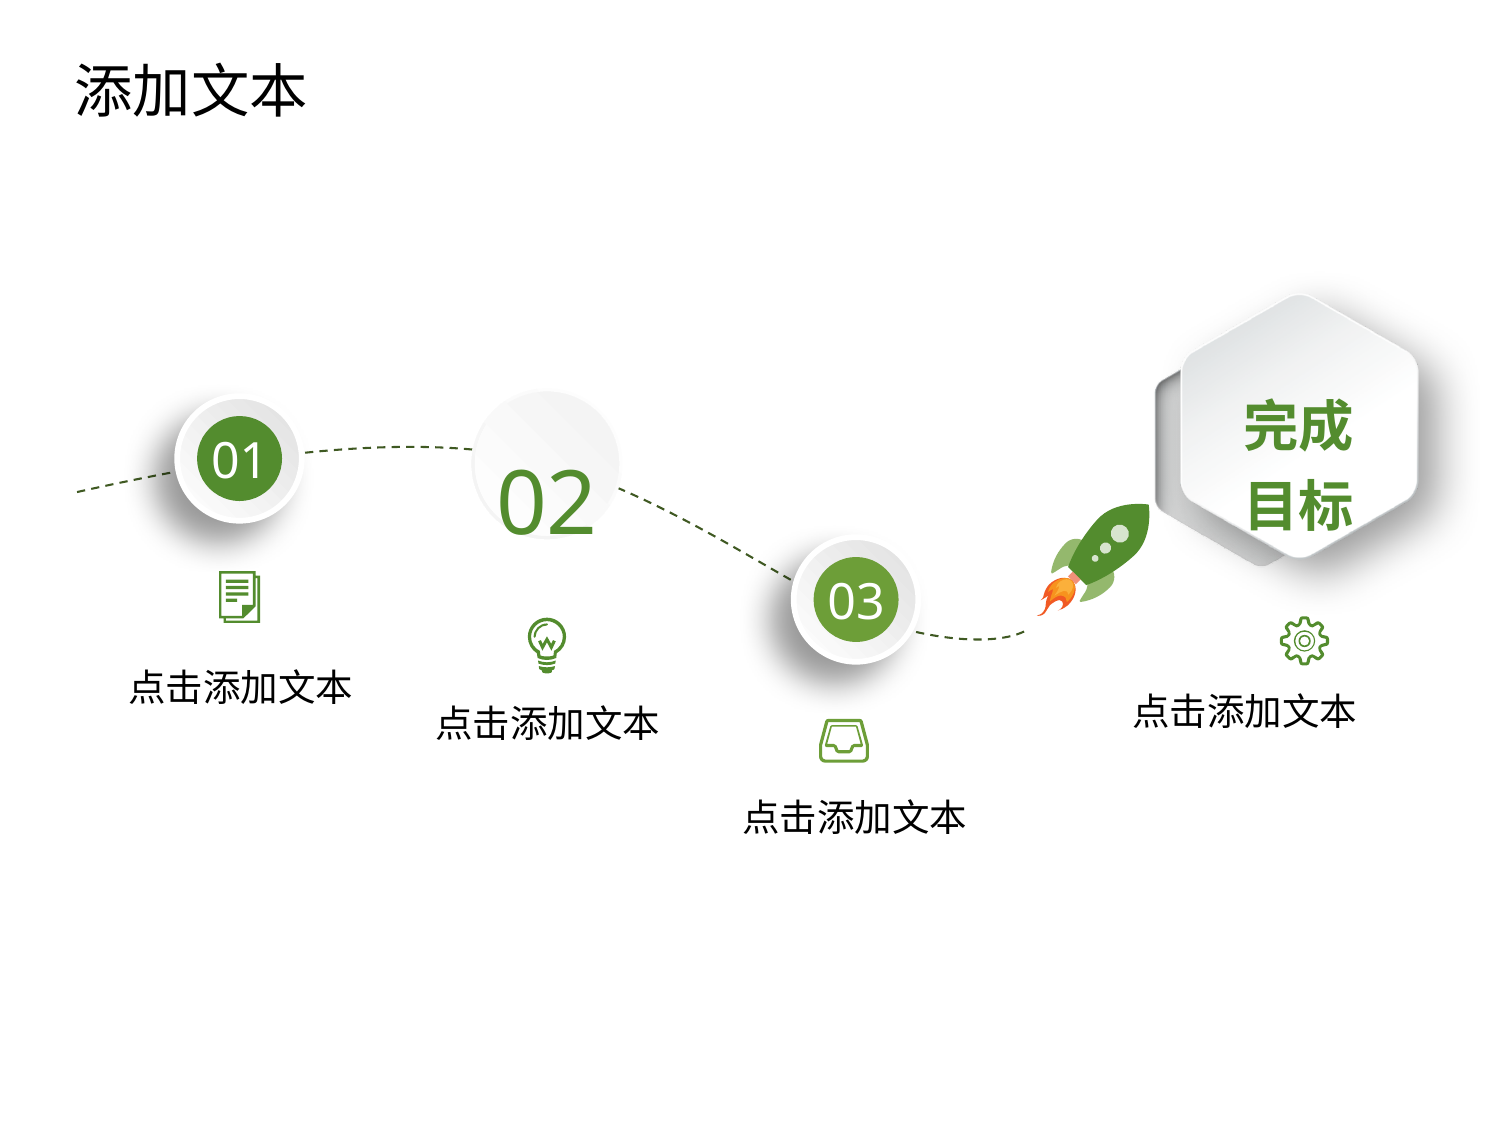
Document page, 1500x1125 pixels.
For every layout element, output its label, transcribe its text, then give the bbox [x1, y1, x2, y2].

text_box 添加文本 [60, 46, 323, 132]
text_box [76, 266, 1459, 763]
text_box 点击添加文本 [727, 786, 983, 847]
